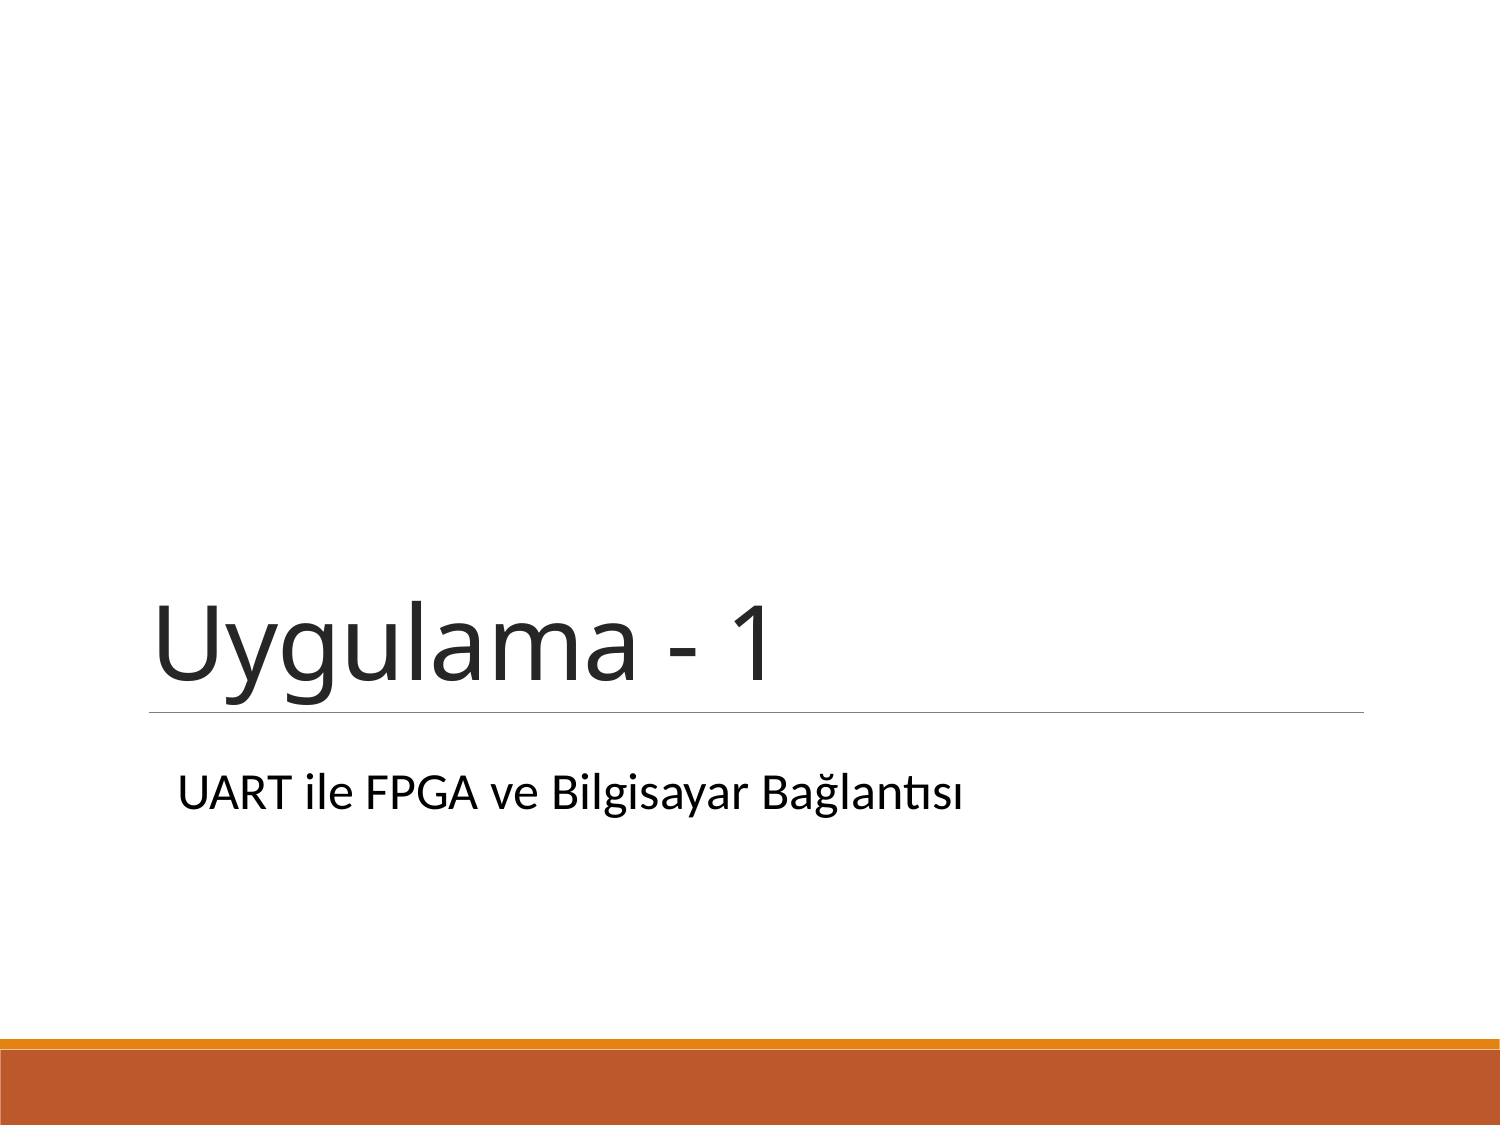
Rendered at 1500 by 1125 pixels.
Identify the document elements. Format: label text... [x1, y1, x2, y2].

text_box UART ile FPGA ve Bilgisayar Bağlantısı [162, 749, 1400, 828]
title Uygulama - 1 [135, 124, 1373, 710]
